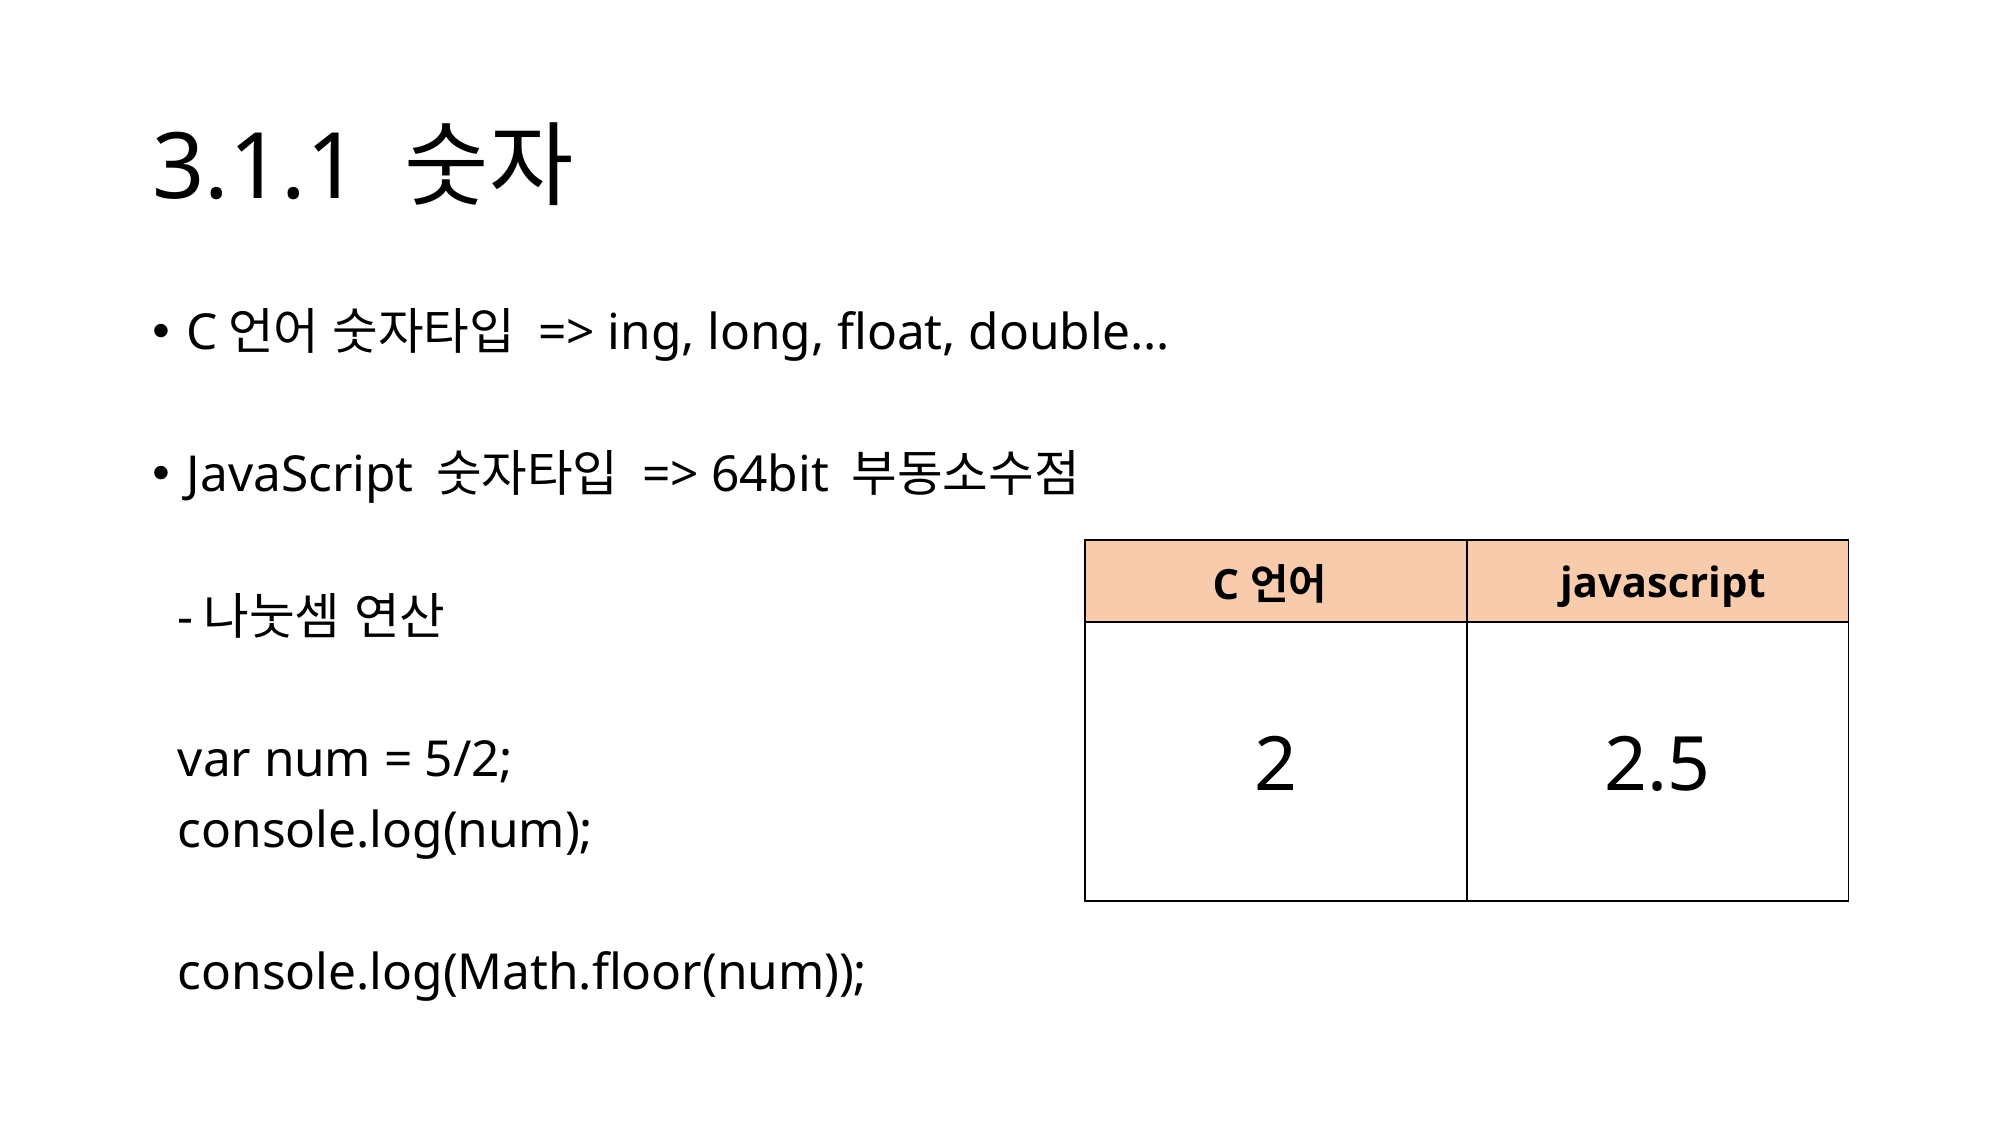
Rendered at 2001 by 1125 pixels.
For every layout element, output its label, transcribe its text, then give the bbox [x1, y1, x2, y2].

table_header C언어 [1086, 541, 1466, 621]
table_header javascript [1468, 541, 1848, 621]
list C언어 숫자타입 => ing, long, float, double… JavaScript 숫자타입 => 64bit 부동소수점 -나눗셈 연산 var num = 5/2; console.log(num); console.log(Math.floor(num)); [137, 299, 1863, 1014]
title 3.1.1 숫자 [137, 59, 1863, 278]
table_cell 2.5 [1468, 623, 1848, 900]
table_cell 2 [1086, 623, 1466, 900]
